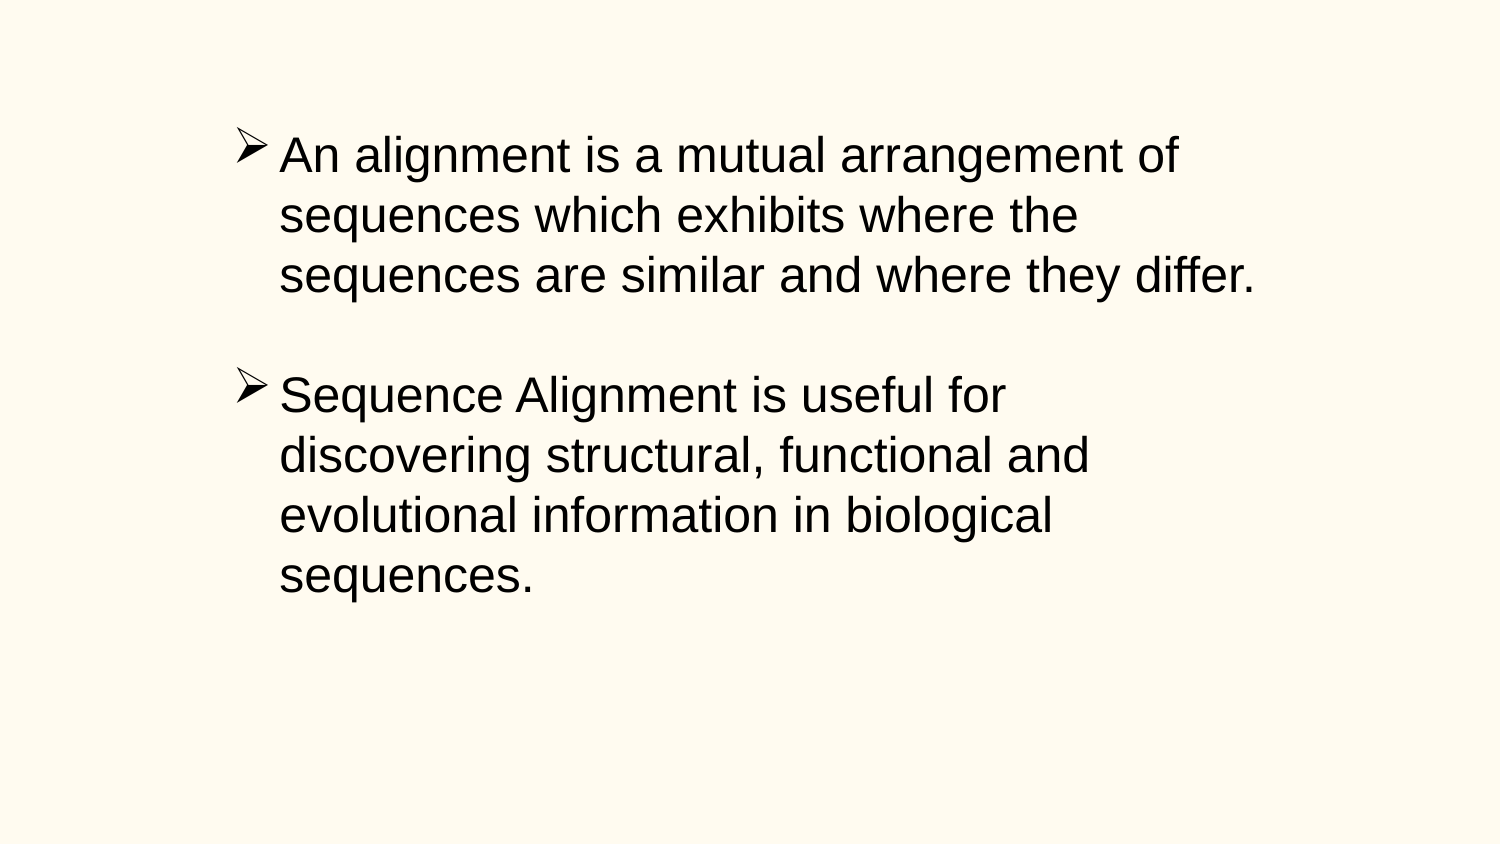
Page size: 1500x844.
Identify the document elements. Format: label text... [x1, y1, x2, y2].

text_box An alignment is a mutual arrangement of sequences which exhibits where the sequences are similar and where they differ. Sequence Alignment is useful for discovering structural, functional and evolutional information in biological sequences. [217, 114, 1283, 610]
